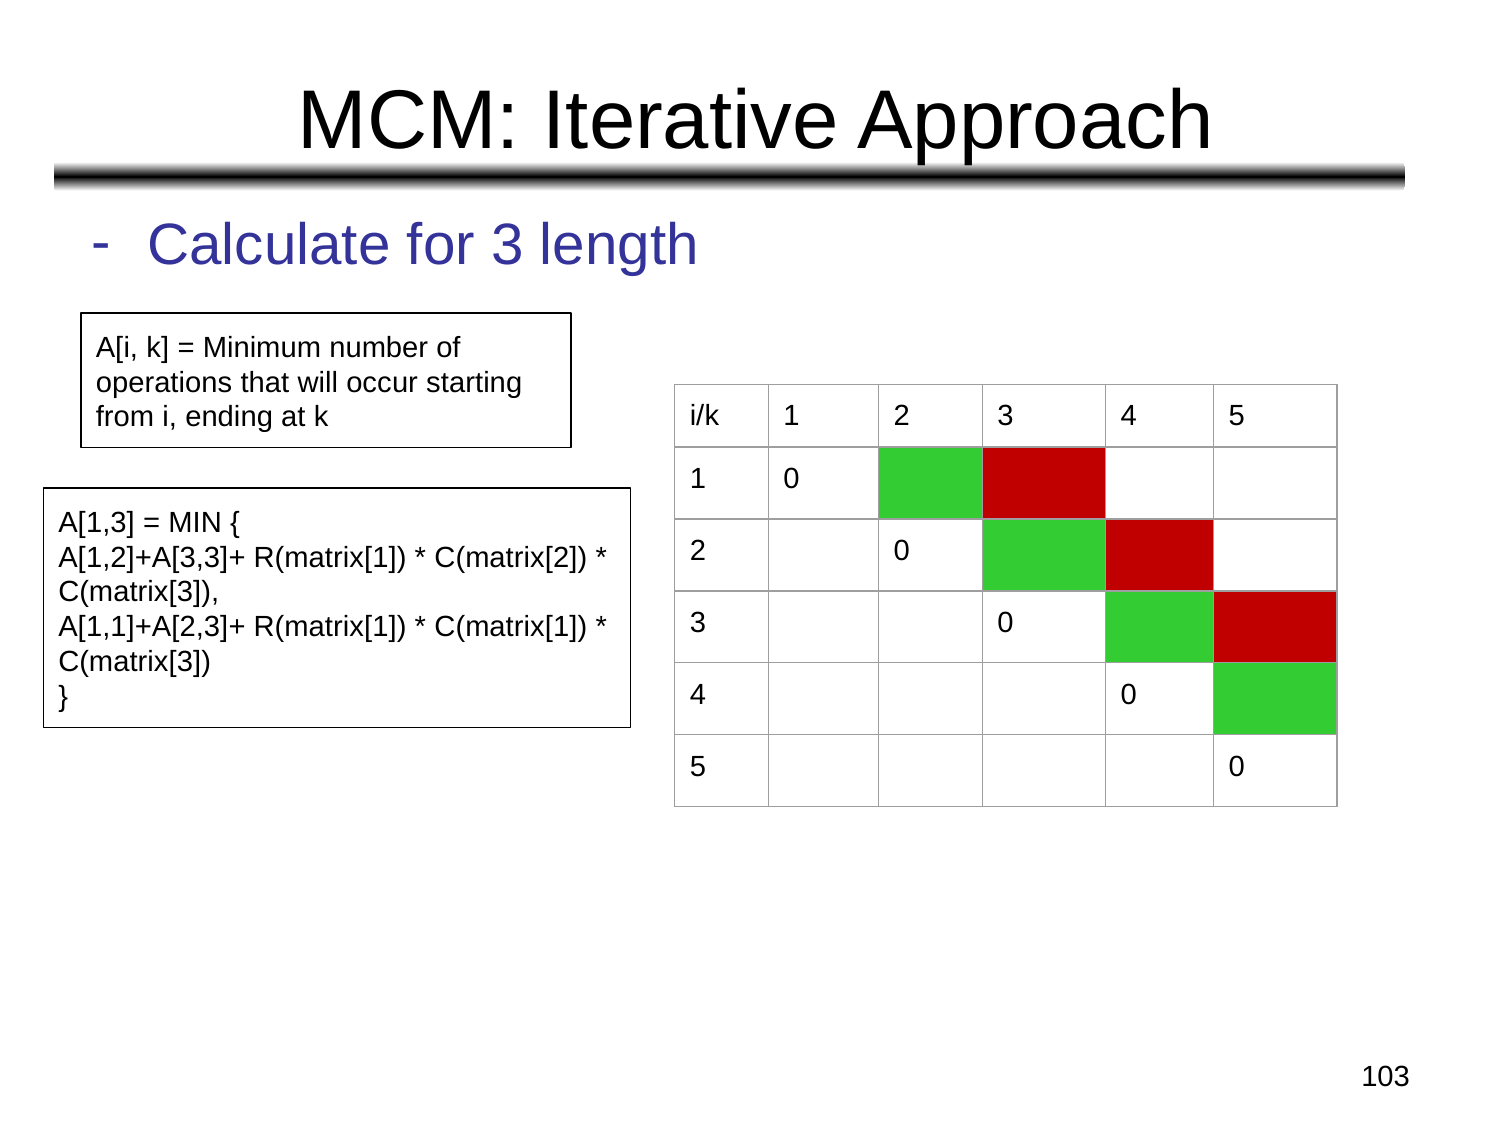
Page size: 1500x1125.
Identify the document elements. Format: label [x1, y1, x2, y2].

table_cell [983, 520, 1105, 590]
table_cell [879, 448, 982, 518]
table_cell [1106, 520, 1213, 590]
table_cell [983, 592, 1105, 662]
table_cell [769, 520, 878, 590]
table_cell [879, 735, 982, 806]
text_box [43, 487, 631, 728]
table_cell [1106, 663, 1213, 734]
table_header [769, 385, 878, 446]
table_cell [675, 592, 768, 662]
table_header [1214, 385, 1336, 446]
table_cell [1214, 735, 1336, 806]
table_header [1106, 385, 1213, 446]
list [57, 199, 1408, 1032]
table_header [983, 385, 1105, 446]
table_cell [1214, 448, 1336, 518]
table_cell [983, 735, 1105, 806]
table_cell [879, 663, 982, 734]
table_cell [879, 592, 982, 662]
table_cell [675, 735, 768, 806]
table_cell [769, 592, 878, 662]
table_cell [675, 448, 768, 518]
table_header [879, 385, 982, 446]
table_cell [769, 448, 878, 518]
table_cell [675, 520, 768, 590]
table_header [675, 385, 768, 446]
table_cell [983, 663, 1105, 734]
table_cell [769, 663, 878, 734]
table_cell [1106, 735, 1213, 806]
title [80, 41, 1431, 191]
table_cell [1214, 663, 1336, 734]
table_cell [983, 448, 1105, 518]
table_cell [675, 663, 768, 734]
table_cell [1106, 592, 1213, 662]
text_box [80, 312, 571, 448]
table_cell [1214, 592, 1336, 662]
table_cell [879, 520, 982, 590]
table_cell [769, 735, 878, 806]
table_cell [1214, 520, 1336, 590]
table_cell [1106, 448, 1213, 518]
slide_number [1074, 1049, 1425, 1103]
